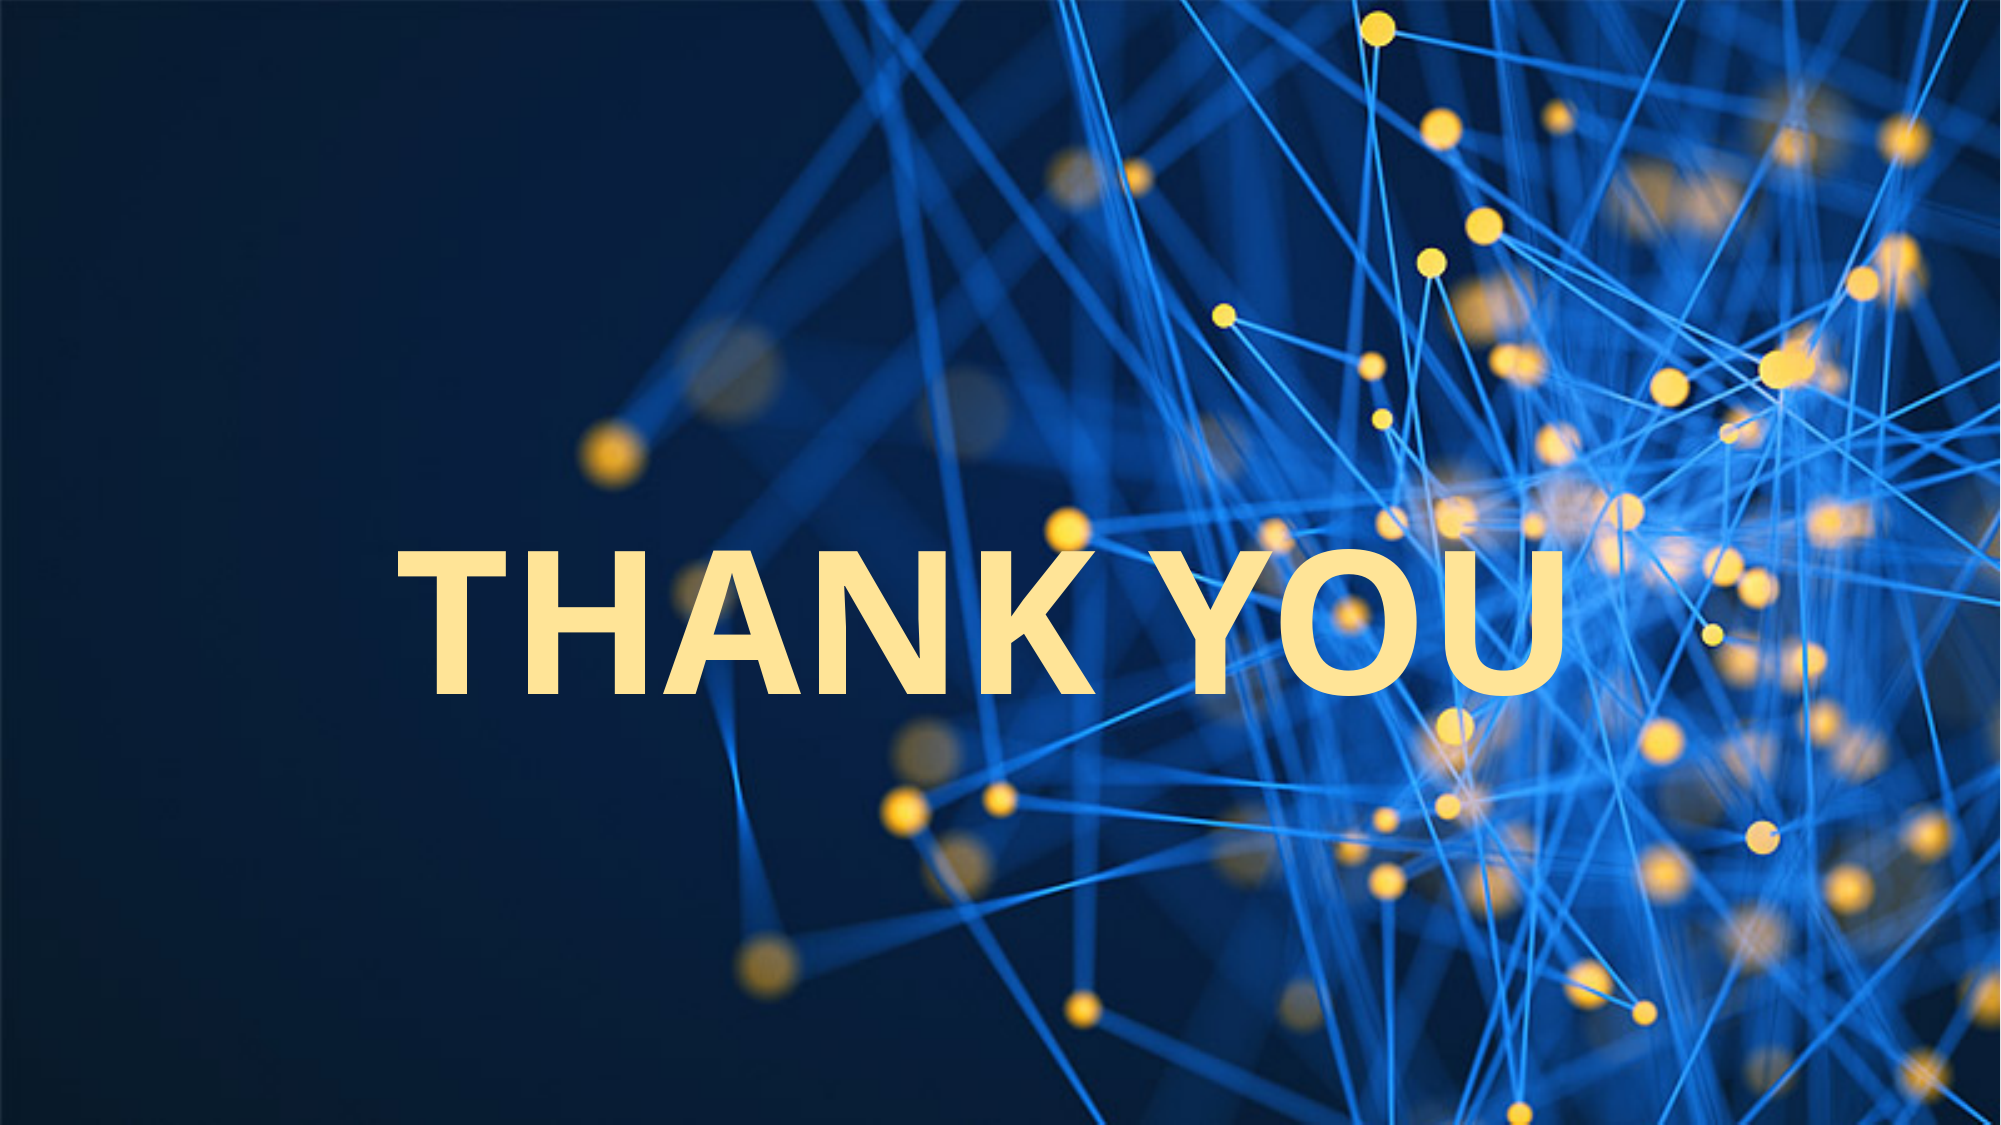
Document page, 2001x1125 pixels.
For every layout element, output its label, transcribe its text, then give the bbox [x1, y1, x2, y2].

text_box THANK YOU [38, 486, 1936, 742]
picture [0, 0, 2001, 1125]
